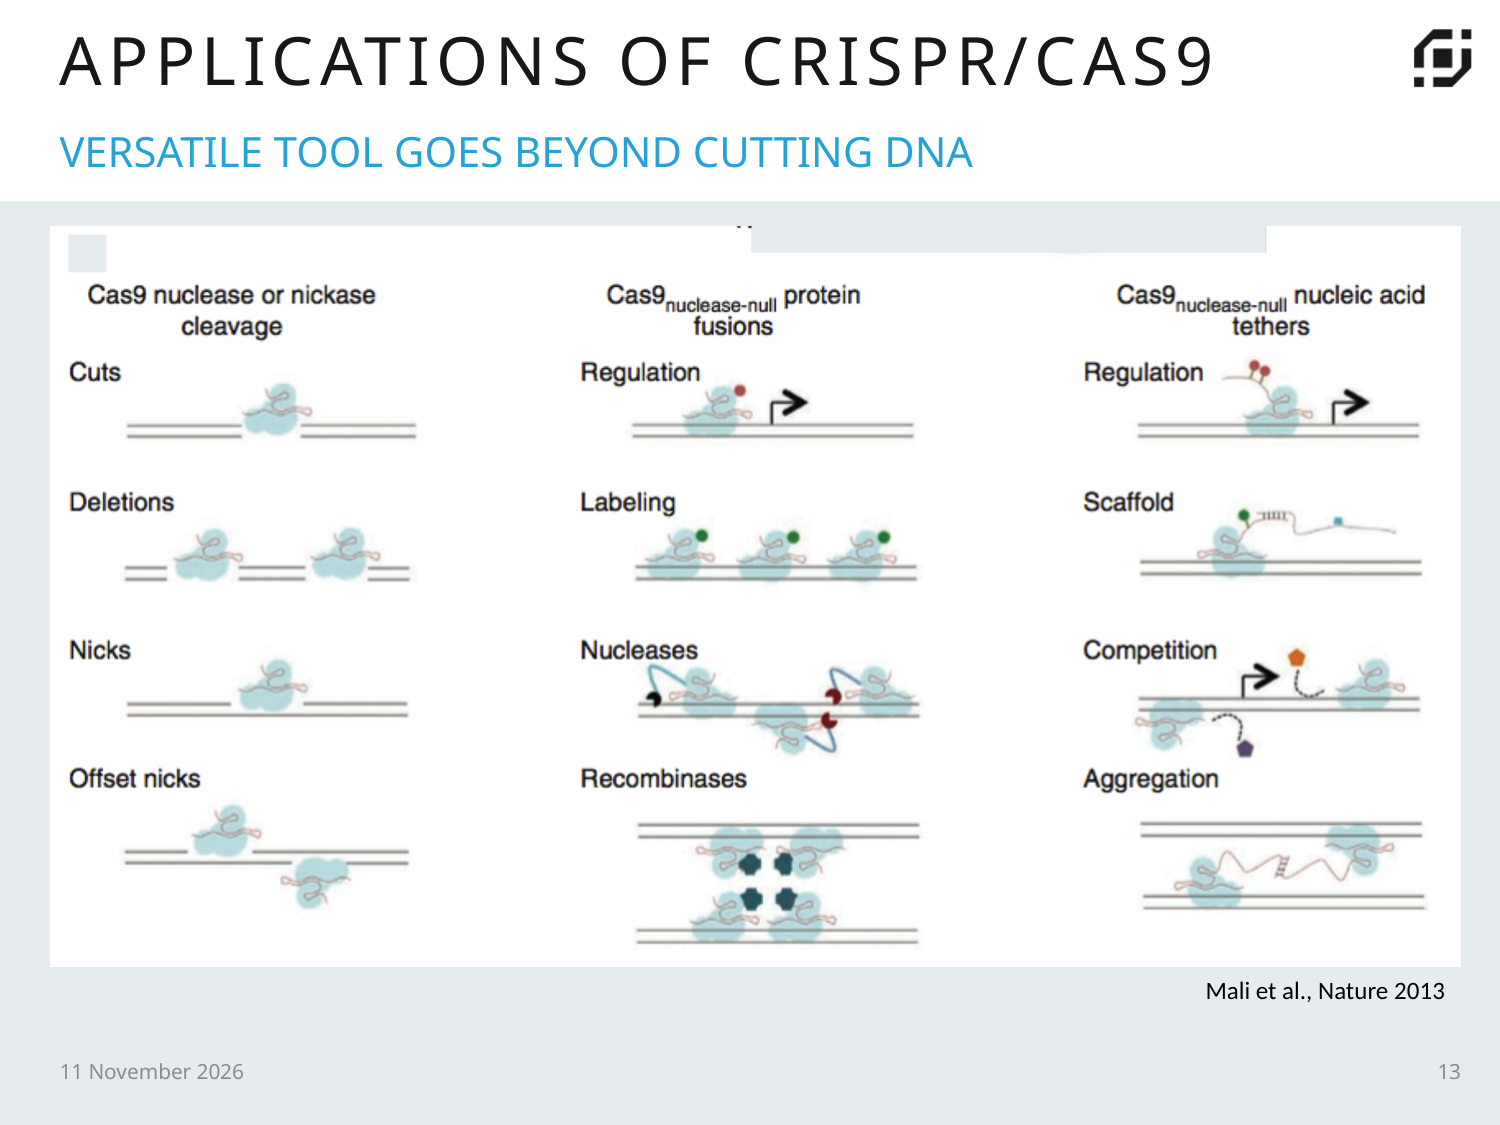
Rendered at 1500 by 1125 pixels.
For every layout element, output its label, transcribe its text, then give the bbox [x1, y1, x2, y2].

title APPLICATIONS OF CRISPR/CAS9 [44, 0, 1395, 118]
text_box Mali et al., Nature 2013 [50, 974, 1461, 1012]
picture [49, 226, 1461, 967]
slide_number 13 [1125, 1042, 1476, 1103]
list VERSATILE TOOL GOES BEYOND CUTTING DNA [44, 118, 1395, 202]
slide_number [44, 1042, 395, 1103]
